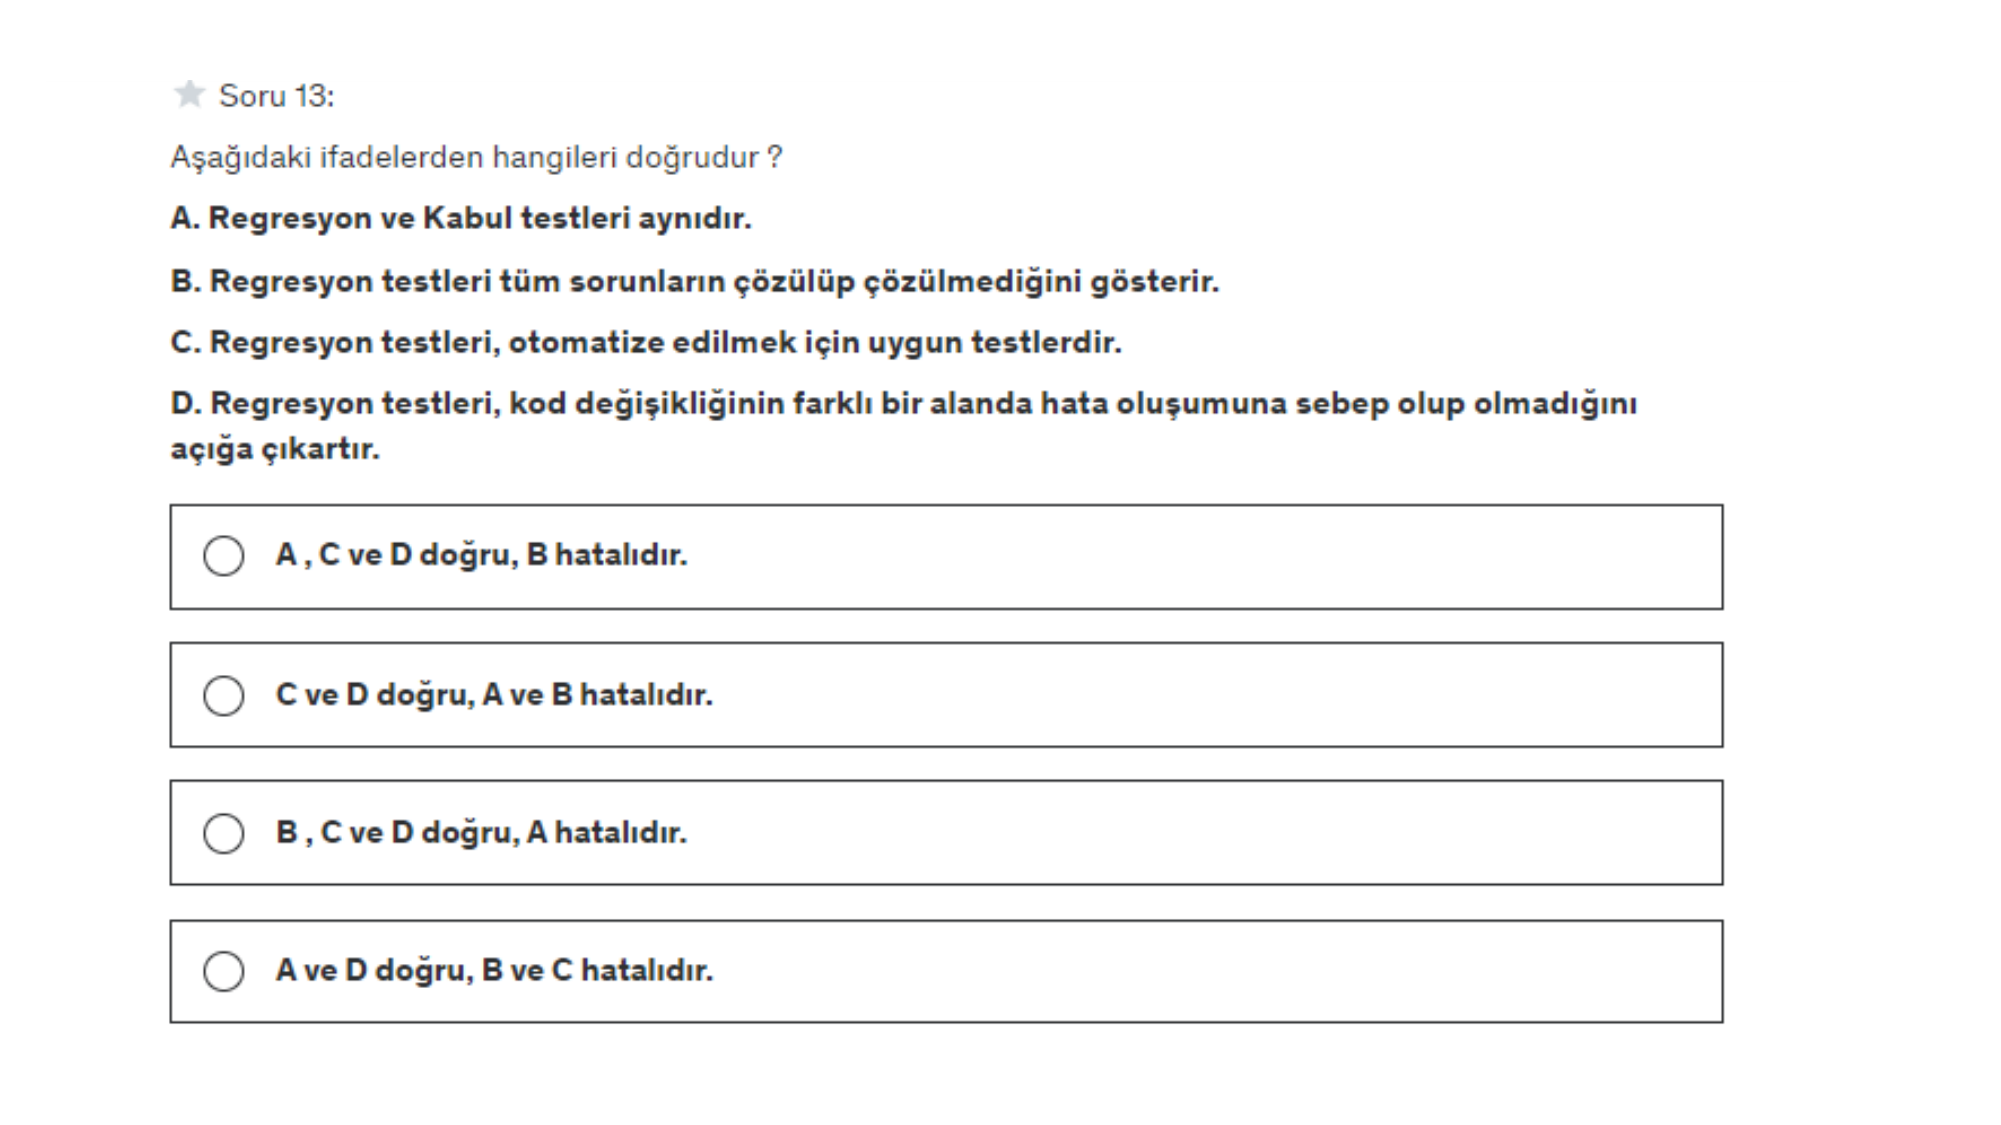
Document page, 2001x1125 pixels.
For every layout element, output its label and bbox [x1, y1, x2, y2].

list [46, 80, 1799, 1067]
